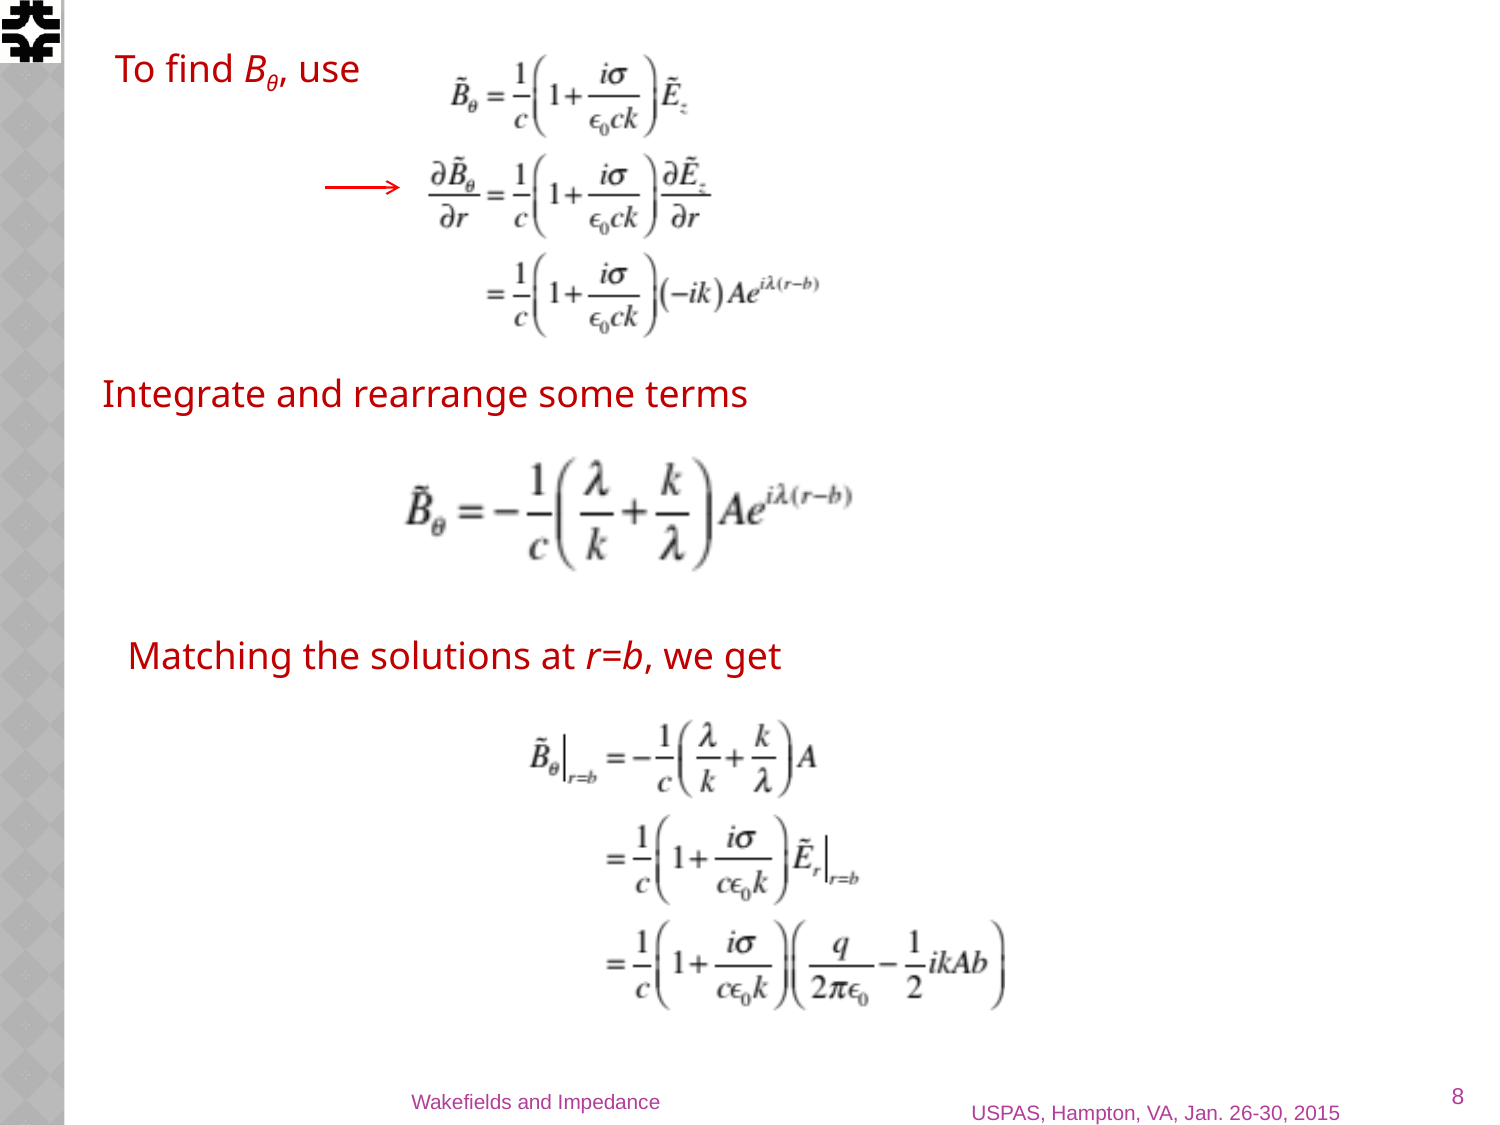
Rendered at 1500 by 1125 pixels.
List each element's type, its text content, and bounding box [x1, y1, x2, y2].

text_box To find Bθ, use [99, 37, 1350, 104]
picture [0, 0, 61, 63]
slide_number 8 [1367, 1071, 1465, 1110]
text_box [524, 711, 1006, 1013]
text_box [399, 449, 856, 576]
footer Wakefields and Impedance [75, 1075, 675, 1114]
text_box Matching the solutions at r=b, we get [112, 624, 1363, 685]
text_box Integrate and rearrange some terms [87, 362, 1338, 423]
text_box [424, 49, 822, 340]
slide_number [862, 1077, 1355, 1125]
